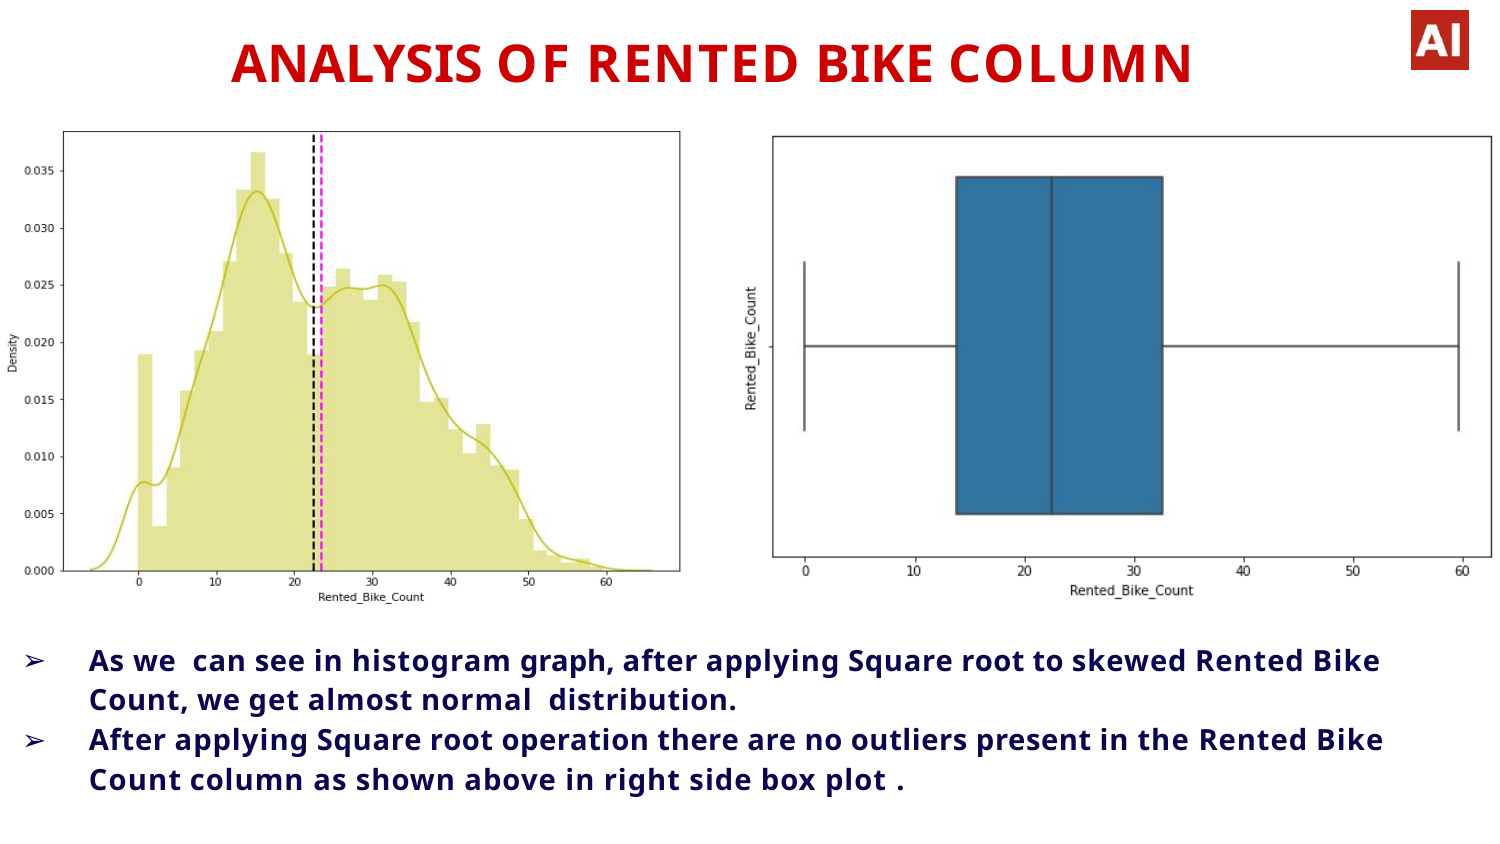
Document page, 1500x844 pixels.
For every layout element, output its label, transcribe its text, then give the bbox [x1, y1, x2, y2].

picture [0, 124, 686, 610]
text_box As we can see in histogram graph, after applying Square root to skewed Rented Bike Count, we get almost normal distribution. After applying Square root operation there are no outliers present in the Rented Bike Count column as shown above in right side box plot . [19, 634, 1449, 797]
picture [1411, 10, 1469, 70]
picture [734, 127, 1500, 607]
title ANALYSIS OF RENTED BIKE COLUMN [229, 27, 1363, 171]
